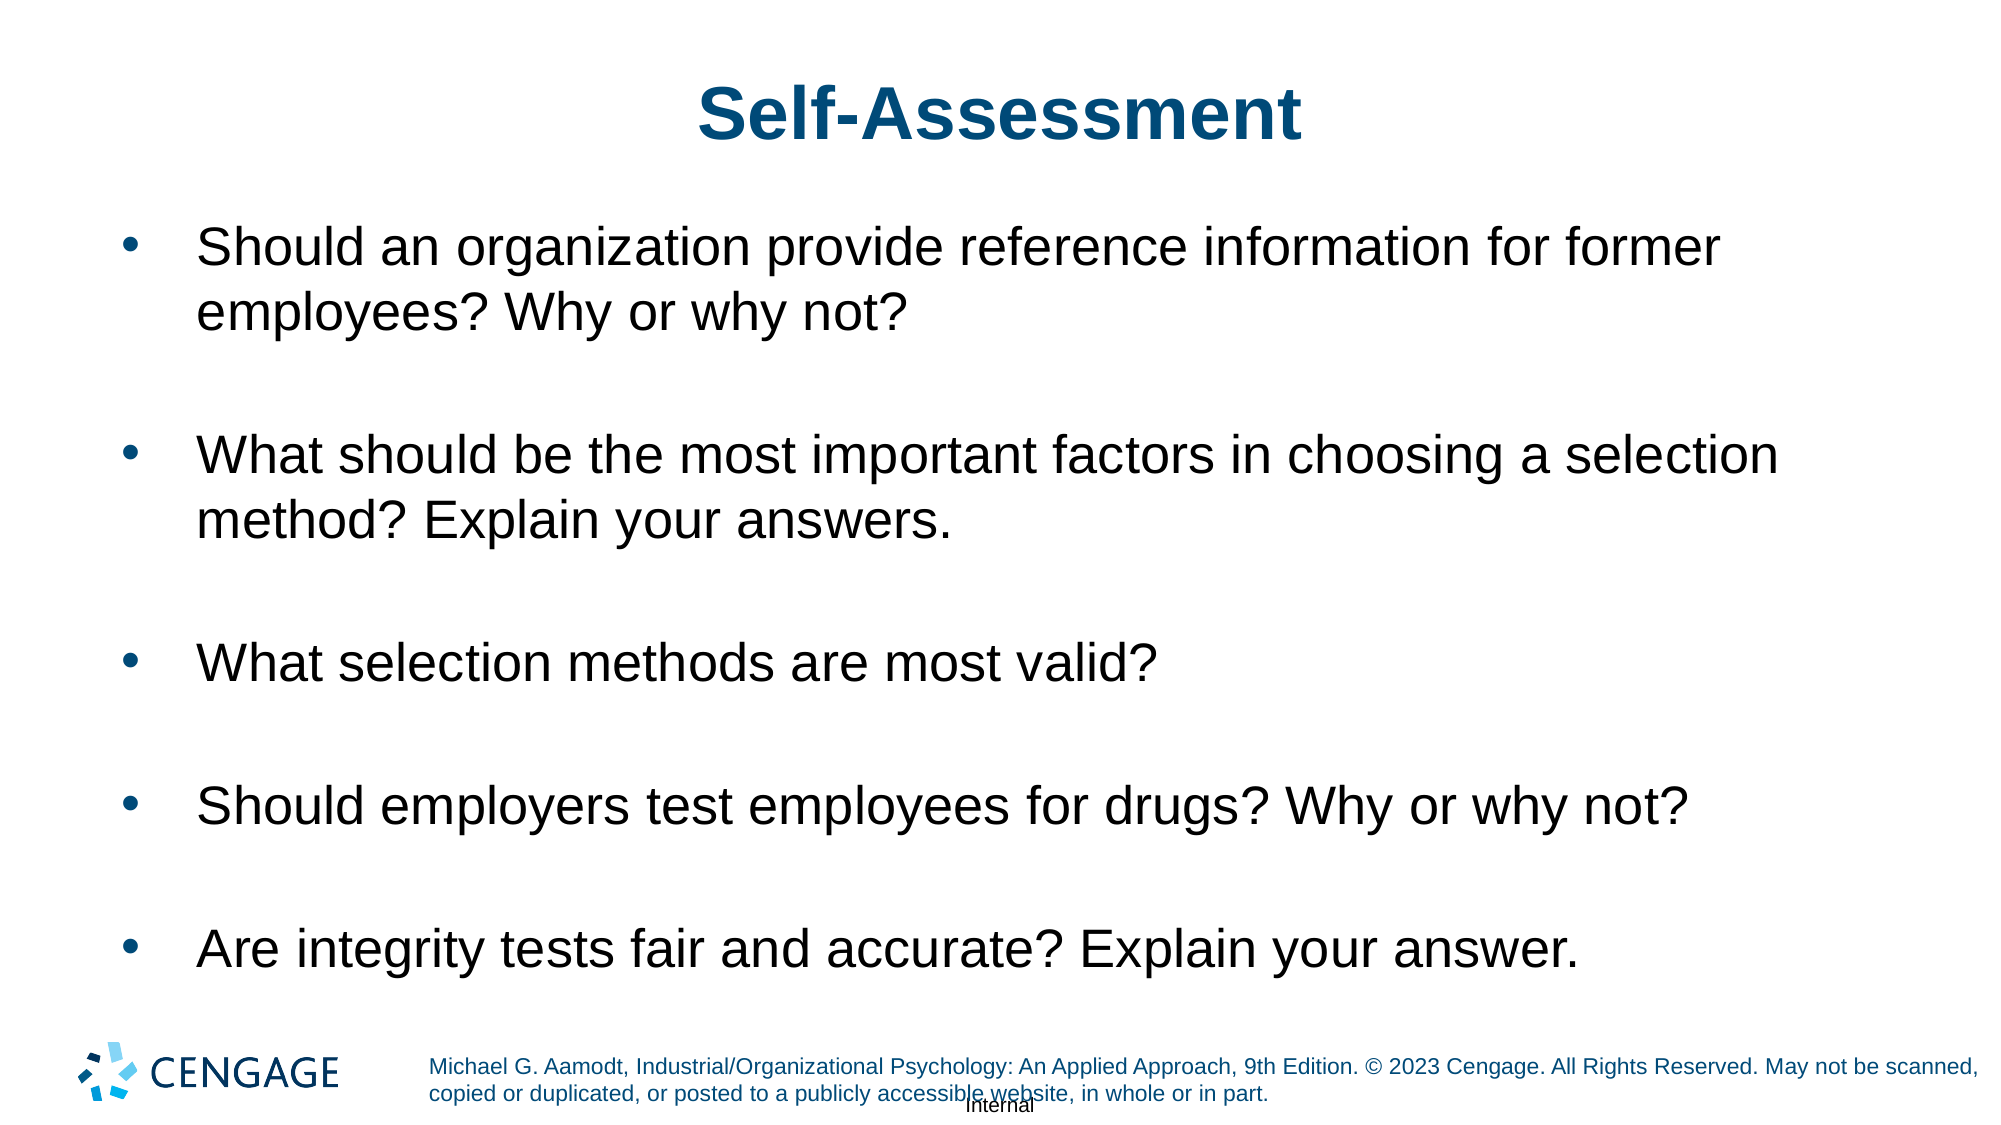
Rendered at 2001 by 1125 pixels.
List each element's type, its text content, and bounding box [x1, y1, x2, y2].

picture [78, 1042, 338, 1101]
title Self-Assessment [137, 59, 1863, 171]
list Should an organization provide reference information for former employees? Why or why not? What should be the most important factors in choosing a selection method? Explain your answers. What selection methods are most valid? Should employers test employees for drugs? Why or why not? Are integrity tests fair and accurate? Explain your answer. [121, 211, 1880, 1000]
